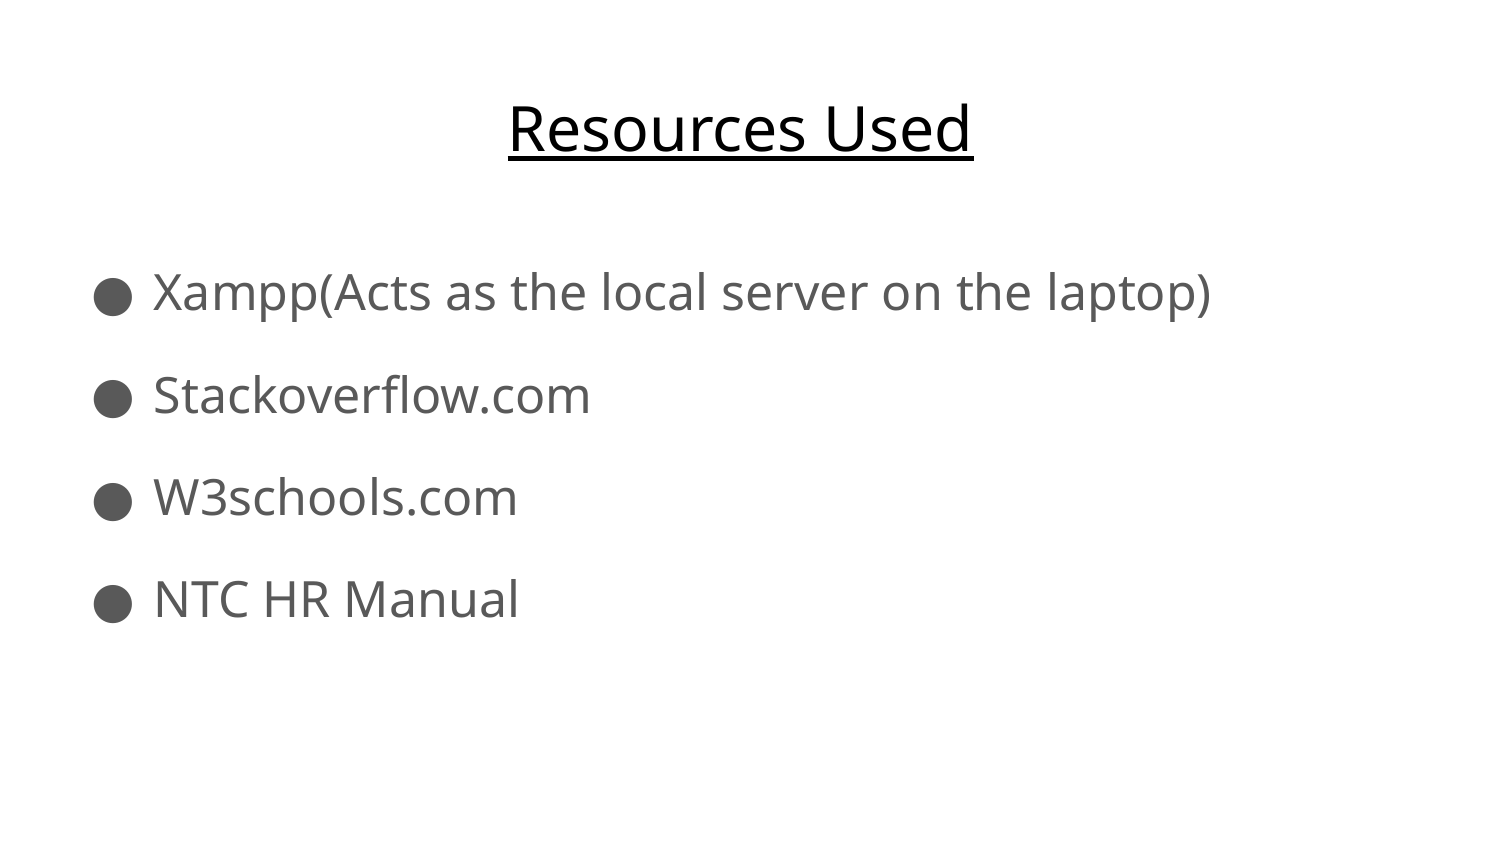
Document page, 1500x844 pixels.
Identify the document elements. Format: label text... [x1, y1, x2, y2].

list Xampp(Acts as the local server on the laptop) Stackoverflow.com W3schools.com NTC HR Manual [63, 236, 1437, 750]
title Resources Used [0, 73, 1288, 168]
